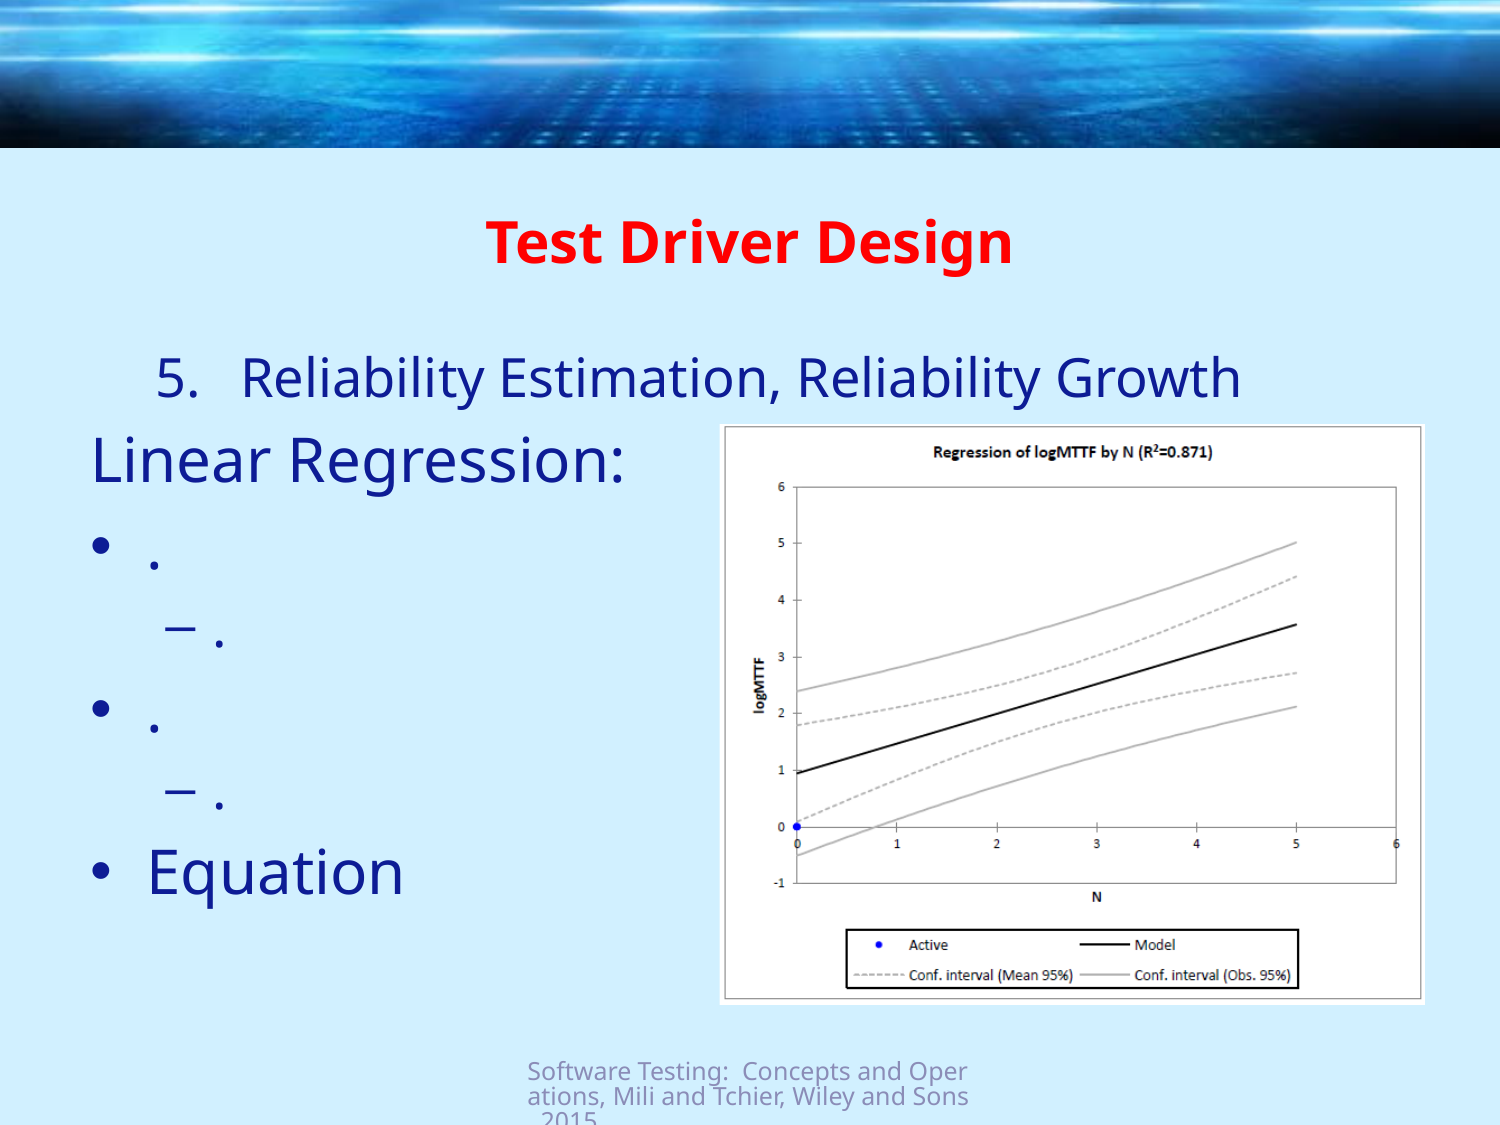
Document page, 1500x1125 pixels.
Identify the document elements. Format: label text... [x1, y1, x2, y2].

footer Software Testing: Concepts and Operations, Mili and Tchier, Wiley and Sons, 2015 [512, 1042, 988, 1103]
picture [719, 424, 1426, 1006]
title Test Driver Design [75, 185, 1425, 295]
picture [0, 0, 1500, 148]
